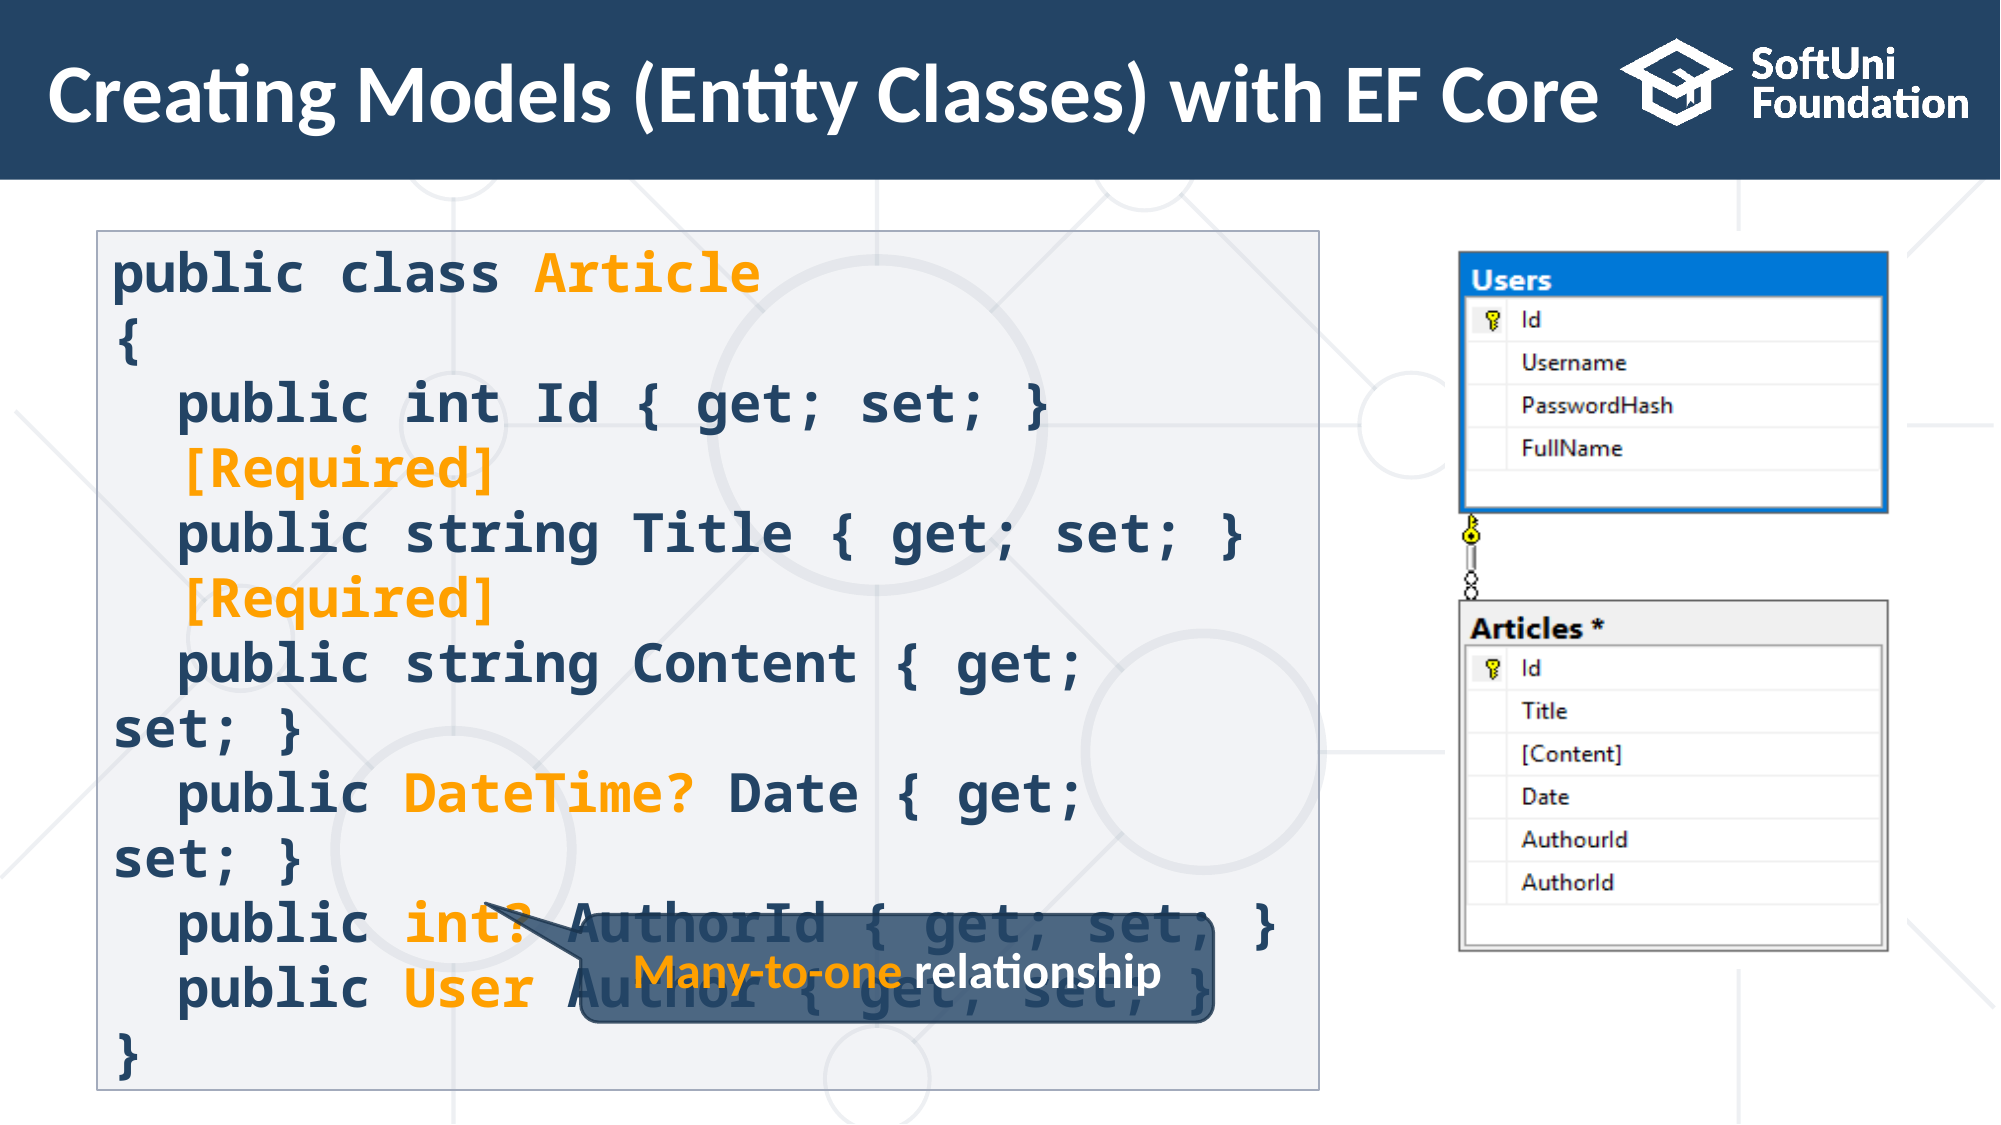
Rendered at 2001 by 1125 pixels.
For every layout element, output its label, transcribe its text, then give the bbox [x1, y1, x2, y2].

picture [1679, 38, 1968, 126]
picture [1444, 230, 1907, 969]
title Creating Models (Entity Classes) with EF Core [31, 16, 1679, 162]
text_box Many-to-one relationship [483, 901, 1216, 1025]
text_box public class Article { public int Id { get; set; } [Required] public string Title { get; set; } [Required] public string Content { get; set; } public DateTime? Date { get; set; } public int? AuthorId { get; set; } public User Author { get; set; } } [97, 231, 1319, 1091]
